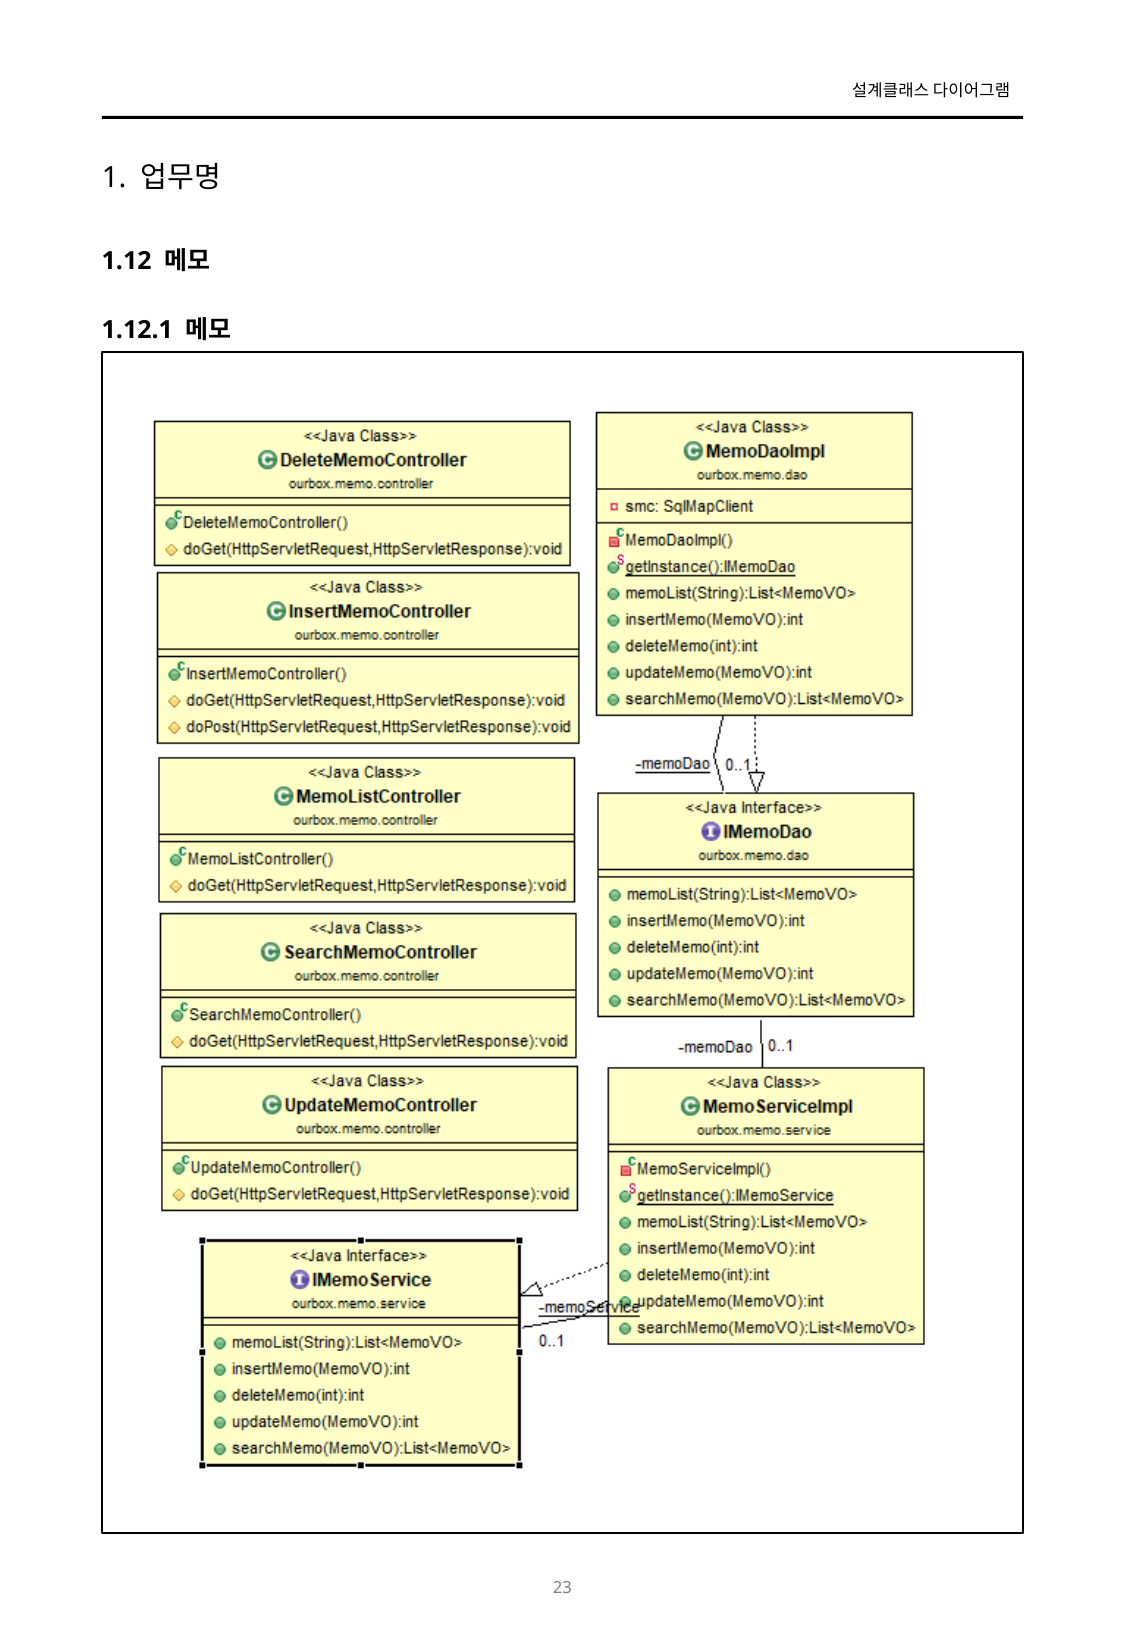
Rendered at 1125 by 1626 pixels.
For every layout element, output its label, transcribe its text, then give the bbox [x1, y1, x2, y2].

text_box 1.12 메모 [101, 221, 1024, 277]
text_box [101, 351, 1024, 1534]
picture [134, 393, 944, 1492]
title 1. 업무명 [101, 151, 1024, 202]
text_box 1.12.1 메모 [101, 291, 1024, 346]
slide_number 23 [491, 1558, 634, 1619]
